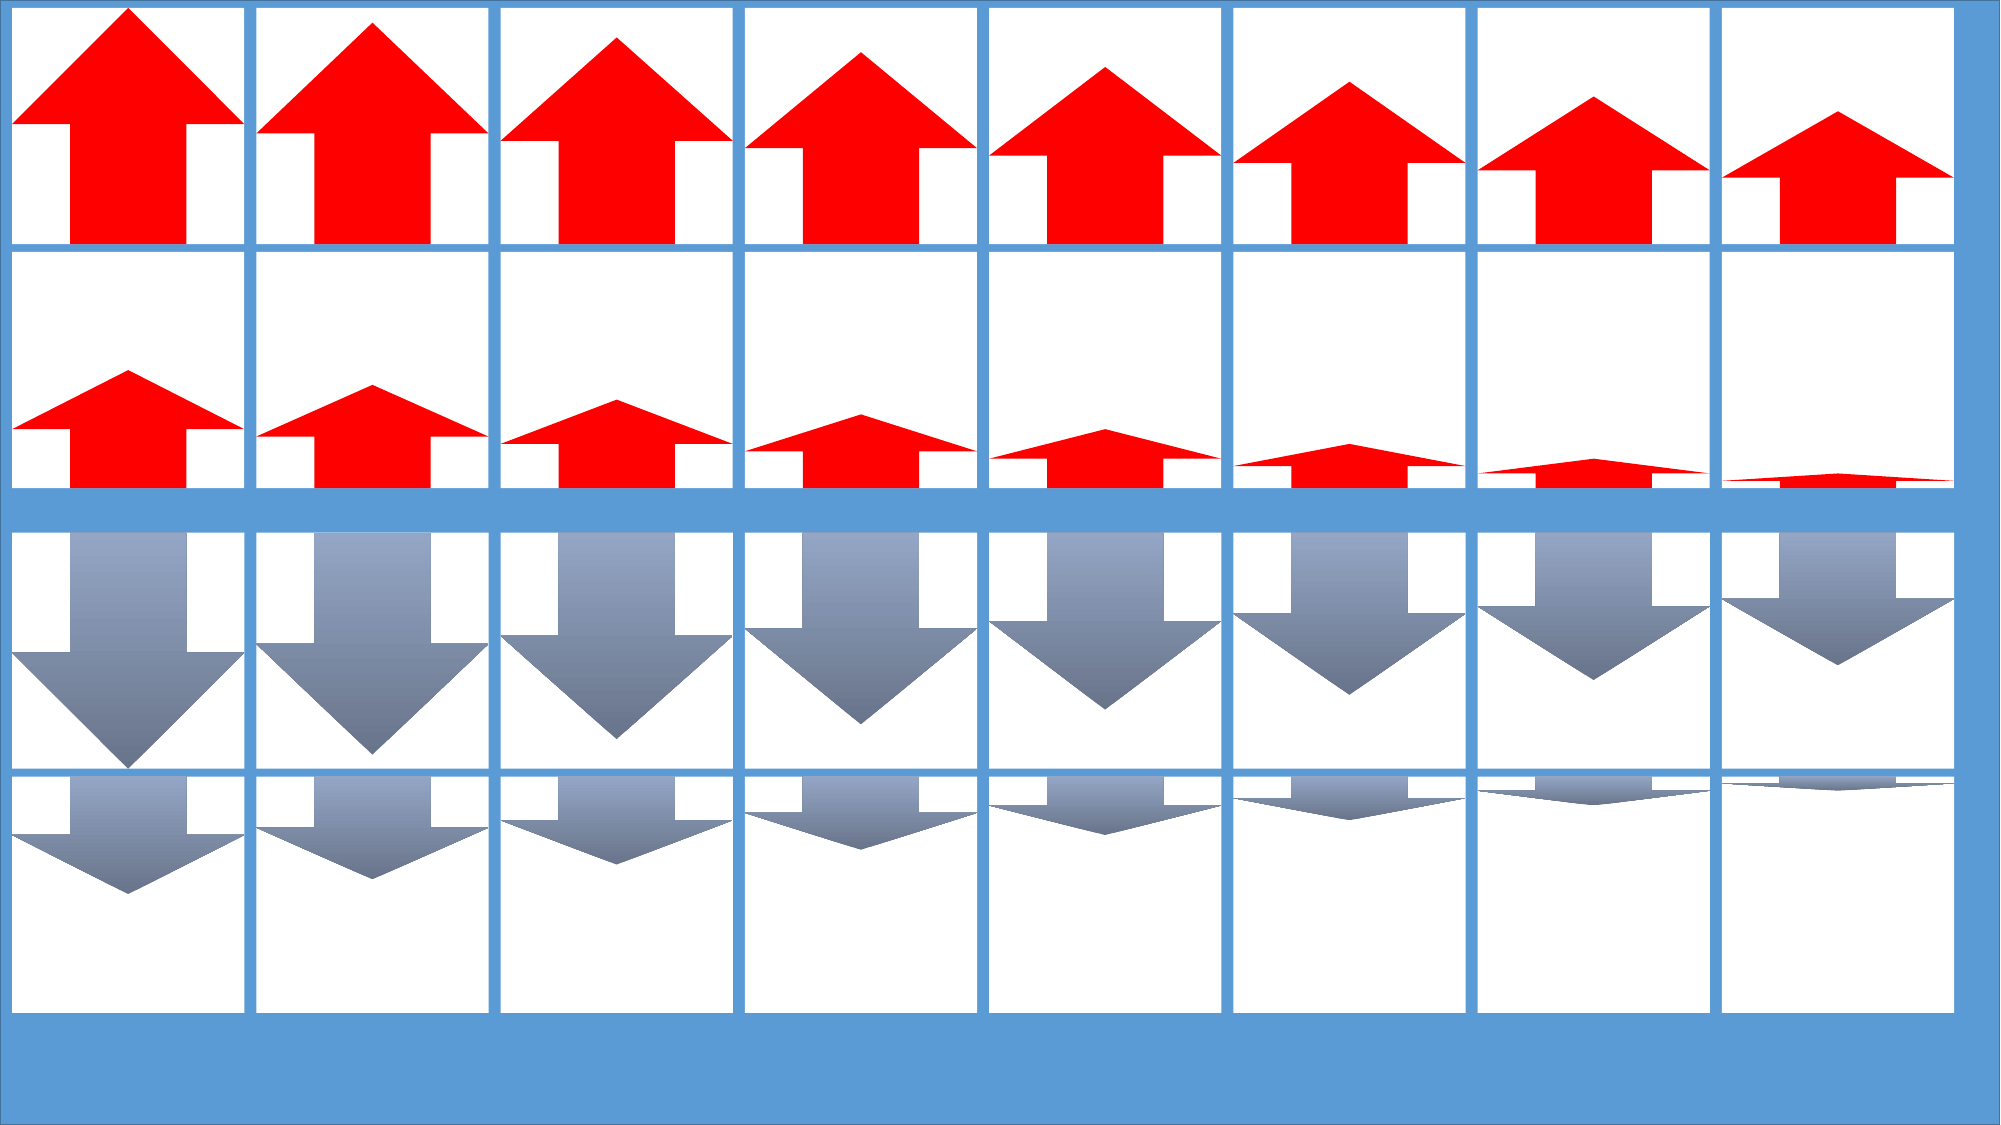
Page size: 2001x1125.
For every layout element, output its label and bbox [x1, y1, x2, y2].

text_box [1897, 532, 1955, 598]
text_box [11, 126, 69, 245]
text_box [676, 532, 734, 634]
text_box [1721, 532, 1778, 597]
text_box [676, 776, 734, 820]
text_box [741, 531, 980, 726]
text_box [1721, 482, 1778, 489]
text_box [986, 65, 1225, 246]
text_box [188, 431, 245, 489]
text_box [1898, 179, 1955, 245]
text_box [676, 142, 734, 245]
text_box [255, 645, 490, 770]
text_box [921, 150, 978, 245]
text_box [1409, 532, 1467, 612]
text_box [11, 430, 69, 489]
text_box [1897, 776, 1955, 783]
text_box [500, 251, 734, 442]
text_box [988, 623, 1222, 770]
text_box [744, 532, 801, 627]
text_box [500, 776, 557, 819]
text_box [1477, 608, 1711, 770]
text_box [188, 776, 245, 833]
text_box [255, 436, 313, 489]
text_box [500, 142, 557, 245]
text_box [1477, 457, 1710, 490]
text_box [1165, 460, 1222, 489]
text_box [432, 135, 489, 245]
text_box [255, 135, 313, 245]
text_box [988, 807, 1222, 1014]
text_box [920, 532, 978, 627]
text_box [988, 157, 1046, 245]
text_box [1721, 776, 1778, 782]
text_box [988, 532, 1046, 619]
text_box [988, 459, 1046, 489]
text_box [744, 150, 801, 245]
text_box [1477, 532, 1534, 605]
text_box [500, 445, 557, 489]
text_box [130, 7, 245, 122]
text_box [1477, 172, 1534, 245]
text_box [255, 774, 489, 881]
text_box [1653, 172, 1711, 245]
text_box [988, 774, 1222, 837]
text_box [744, 251, 978, 450]
text_box [1232, 532, 1290, 612]
text_box [744, 7, 978, 146]
text_box [1165, 157, 1222, 245]
text_box [11, 7, 126, 122]
text_box [253, 21, 492, 246]
text_box [500, 774, 734, 866]
text_box [744, 776, 801, 811]
text_box [500, 637, 734, 770]
text_box [255, 7, 489, 132]
text_box [9, 531, 247, 771]
text_box [0, 0, 2000, 1125]
text_box [1477, 7, 1711, 169]
text_box [988, 776, 1046, 804]
text_box [676, 444, 734, 489]
text_box [1898, 482, 1955, 489]
text_box [1233, 774, 1466, 822]
text_box [11, 837, 245, 1014]
text_box [255, 383, 489, 490]
text_box [1232, 164, 1290, 245]
text_box [188, 126, 245, 245]
text_box [1165, 532, 1222, 619]
text_box [988, 7, 1222, 154]
text_box [1653, 532, 1711, 605]
text_box [255, 532, 313, 642]
text_box [1477, 774, 1710, 807]
text_box [497, 36, 736, 246]
text_box [1233, 442, 1466, 490]
text_box [741, 50, 980, 246]
text_box [1230, 531, 1469, 697]
text_box [1232, 615, 1467, 770]
text_box [1230, 80, 1469, 246]
text_box [1721, 774, 1955, 792]
text_box [985, 531, 1225, 711]
text_box [255, 251, 489, 435]
text_box [130, 655, 245, 770]
text_box [920, 776, 978, 812]
text_box [11, 776, 69, 834]
text_box [1232, 251, 1466, 489]
text_box [9, 6, 247, 246]
text_box [744, 413, 978, 490]
text_box [1474, 531, 1714, 682]
text_box [1721, 251, 1955, 479]
text_box [255, 776, 490, 1014]
text_box [744, 774, 978, 851]
text_box [1721, 531, 1955, 667]
text_box [11, 774, 245, 896]
text_box [1474, 95, 1714, 246]
text_box [988, 251, 1222, 457]
text_box [1721, 785, 1955, 1014]
text_box [500, 7, 734, 139]
text_box [1232, 776, 1467, 1014]
text_box [500, 398, 734, 490]
text_box [1477, 776, 1711, 1014]
text_box [1721, 179, 1778, 245]
text_box [1721, 601, 1955, 770]
text_box [188, 532, 245, 651]
text_box [744, 814, 978, 1014]
text_box [1477, 251, 1711, 489]
text_box [253, 532, 492, 757]
text_box [744, 630, 978, 770]
text_box [432, 438, 489, 489]
text_box [11, 368, 245, 490]
text_box [497, 531, 736, 741]
text_box [1165, 776, 1222, 804]
text_box [1721, 472, 1955, 490]
text_box [1721, 7, 1955, 176]
text_box [921, 453, 978, 489]
text_box [1232, 7, 1466, 161]
text_box [500, 822, 734, 1014]
text_box [744, 453, 801, 489]
text_box [988, 428, 1222, 490]
text_box [11, 532, 69, 651]
text_box [11, 251, 245, 428]
text_box [432, 532, 490, 642]
text_box [500, 532, 557, 634]
text_box [11, 654, 127, 770]
text_box [1721, 110, 1955, 246]
text_box [1409, 164, 1466, 245]
